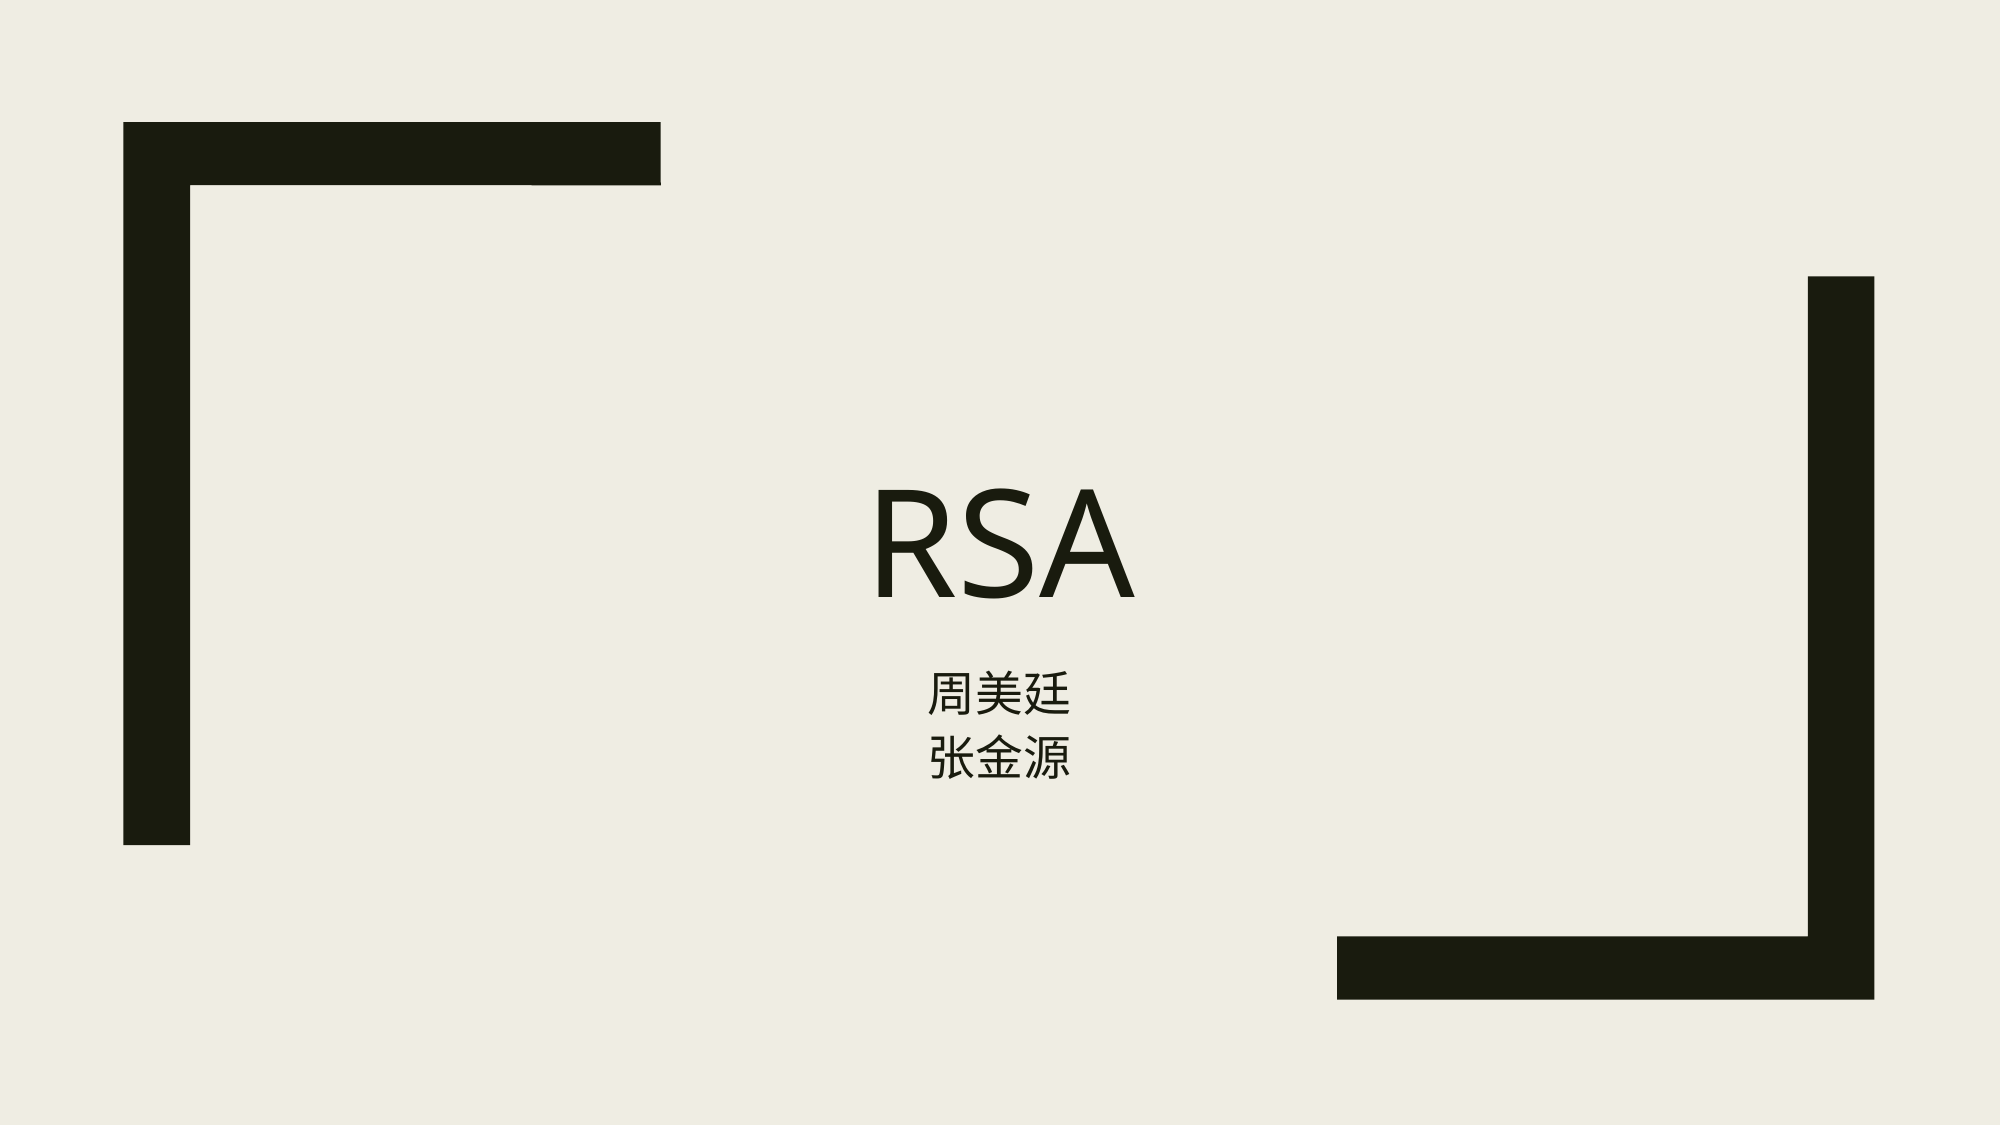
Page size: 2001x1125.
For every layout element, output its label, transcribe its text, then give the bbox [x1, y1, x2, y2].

title RSA [314, 293, 1686, 638]
subtitle 周美廷 张金源 [439, 649, 1561, 828]
